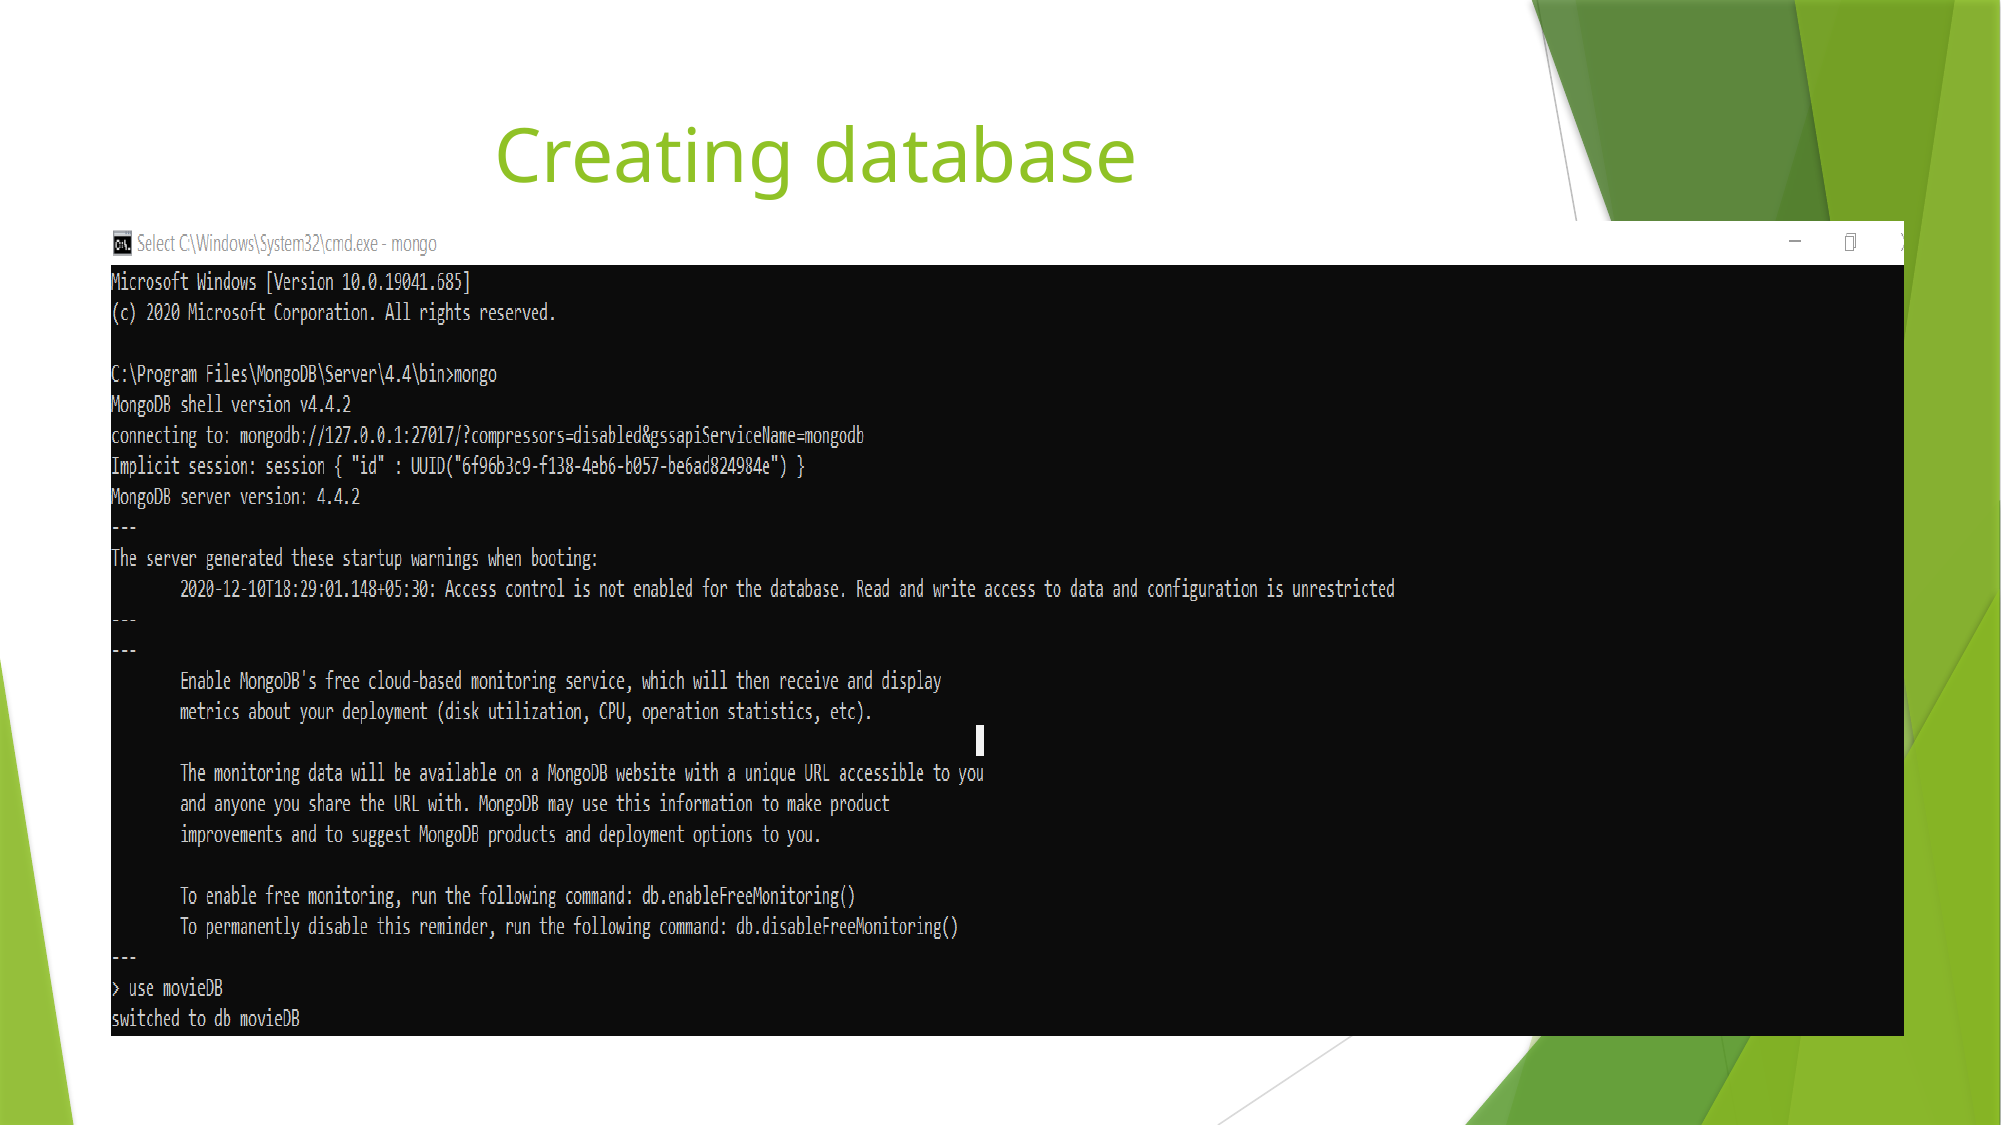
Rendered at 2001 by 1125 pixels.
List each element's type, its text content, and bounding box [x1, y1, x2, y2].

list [110, 220, 1904, 1037]
title Creating database [111, 99, 1522, 218]
